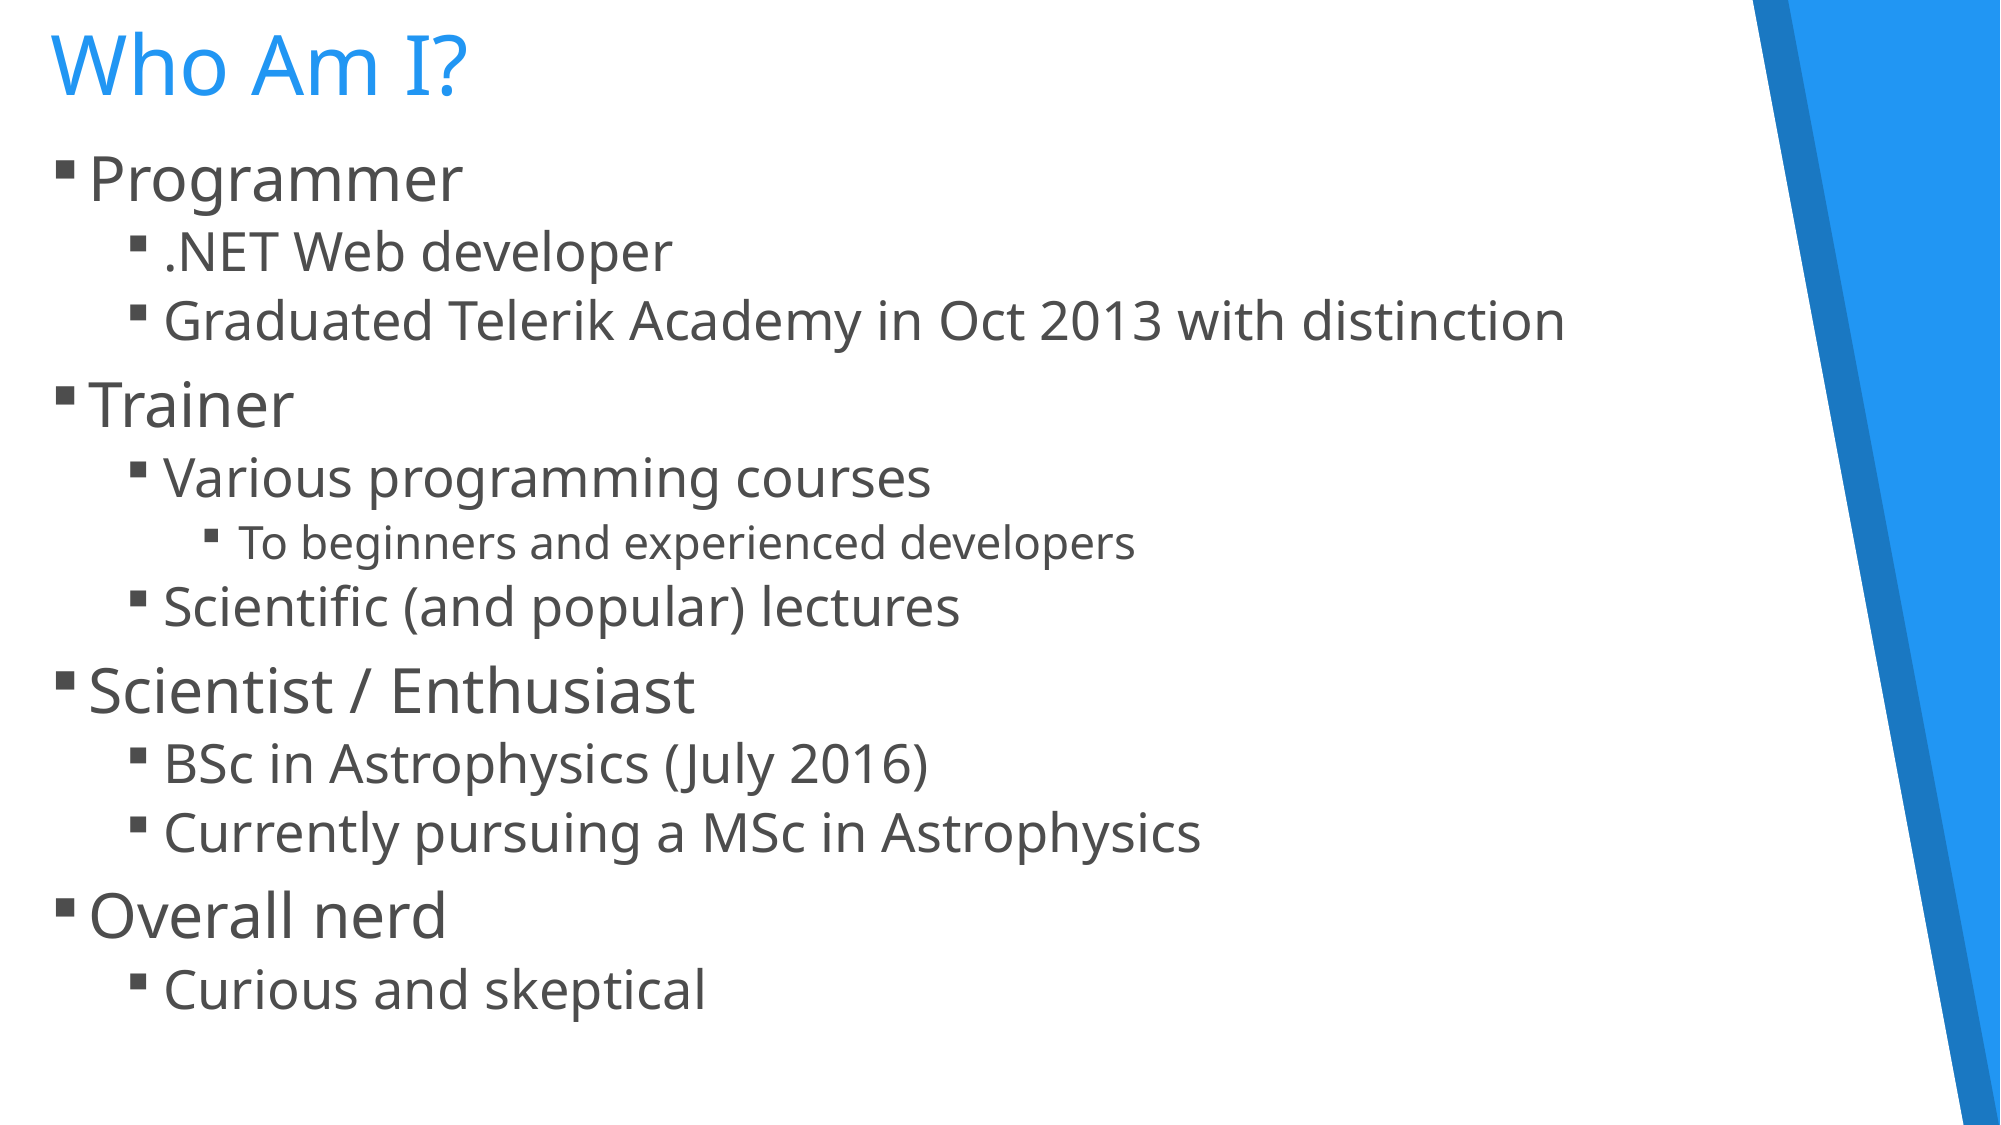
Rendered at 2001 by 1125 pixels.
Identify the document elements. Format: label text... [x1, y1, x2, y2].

list Programmer .NET Web developer Graduated Telerik Academy in Oct 2013 with distinction Trainer Various programming courses To beginners and experienced developers Scientific (and popular) lectures Scientist / Enthusiast BSc in Astrophysics (July 2016) Currently pursuing a MSc in Astrophysics Overall nerd Curious and skeptical [35, 139, 1959, 1103]
title Who Am I? [35, 0, 1959, 137]
